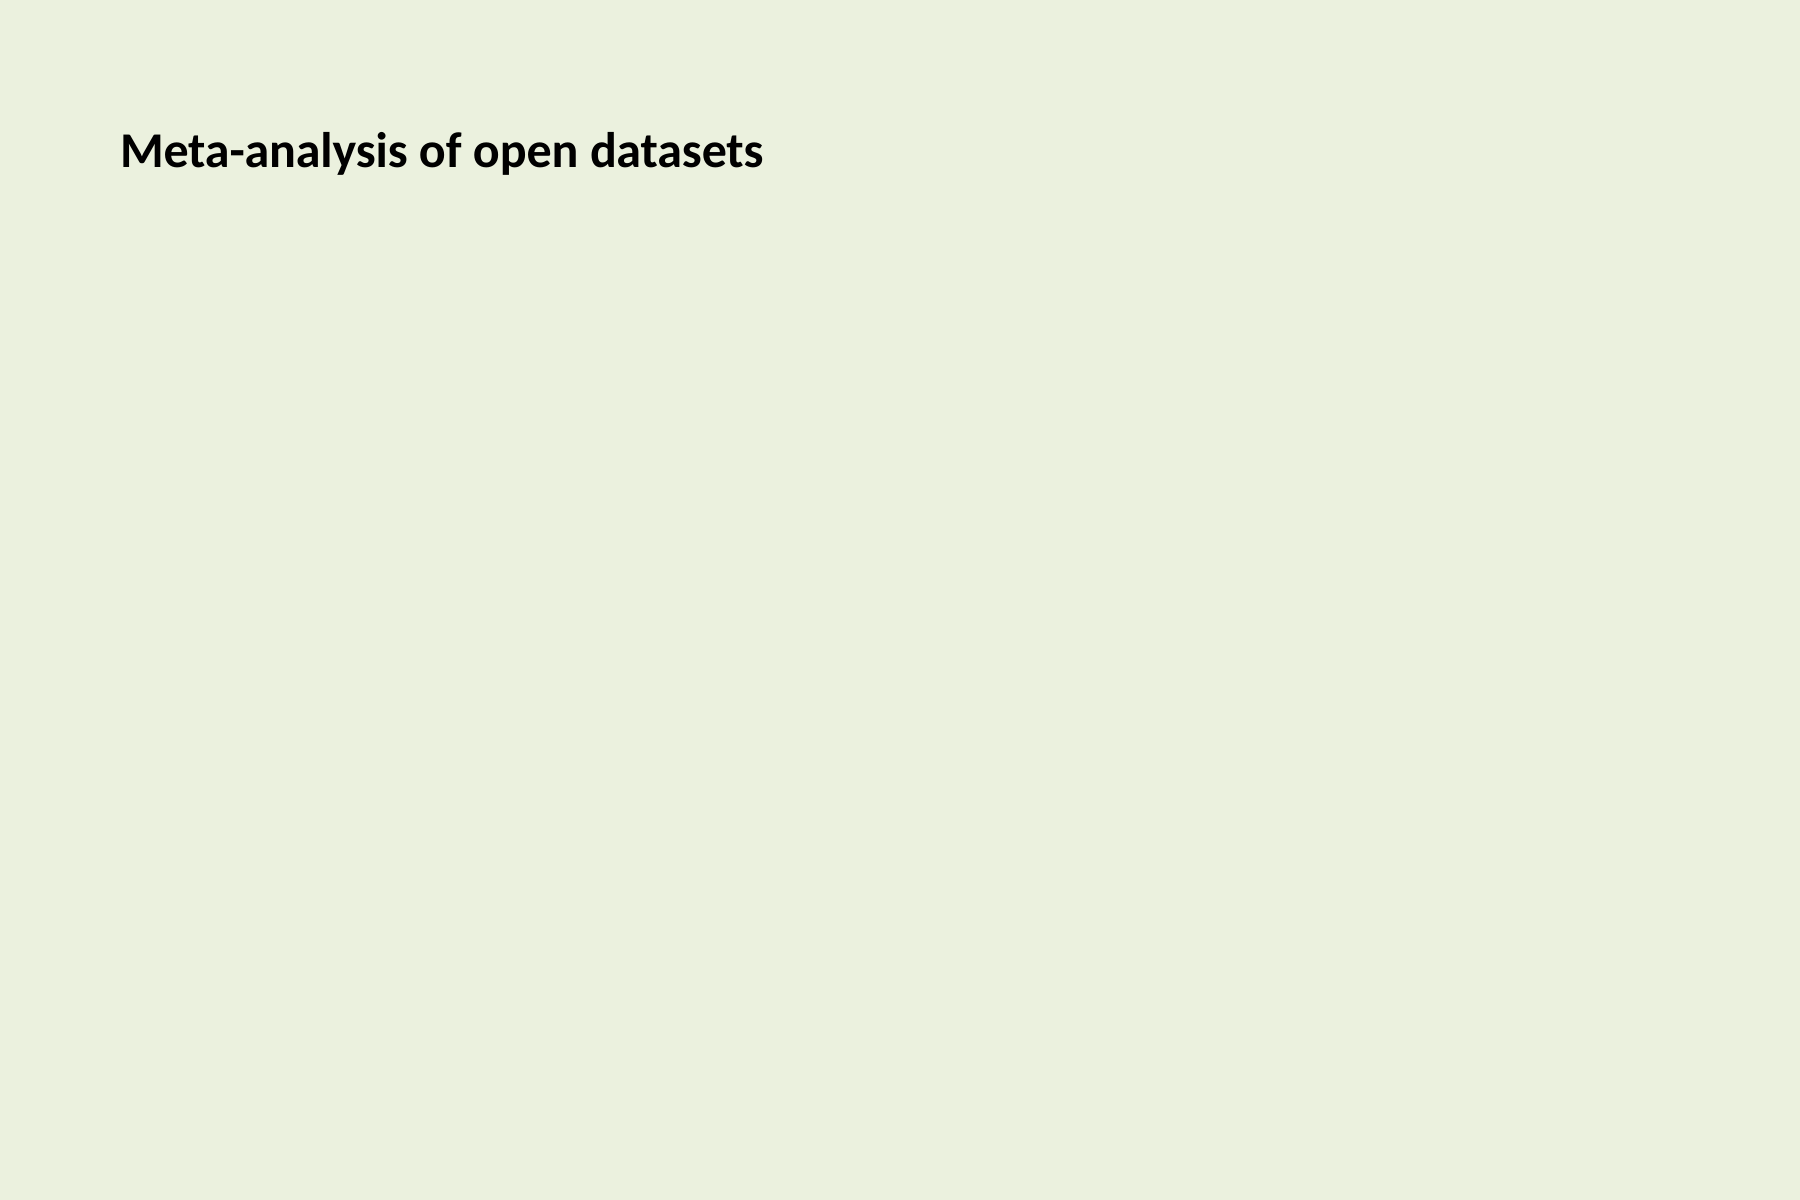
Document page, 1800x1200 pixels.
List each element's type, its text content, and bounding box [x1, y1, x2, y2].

title Meta-analysis of open datasets [117, 115, 771, 318]
